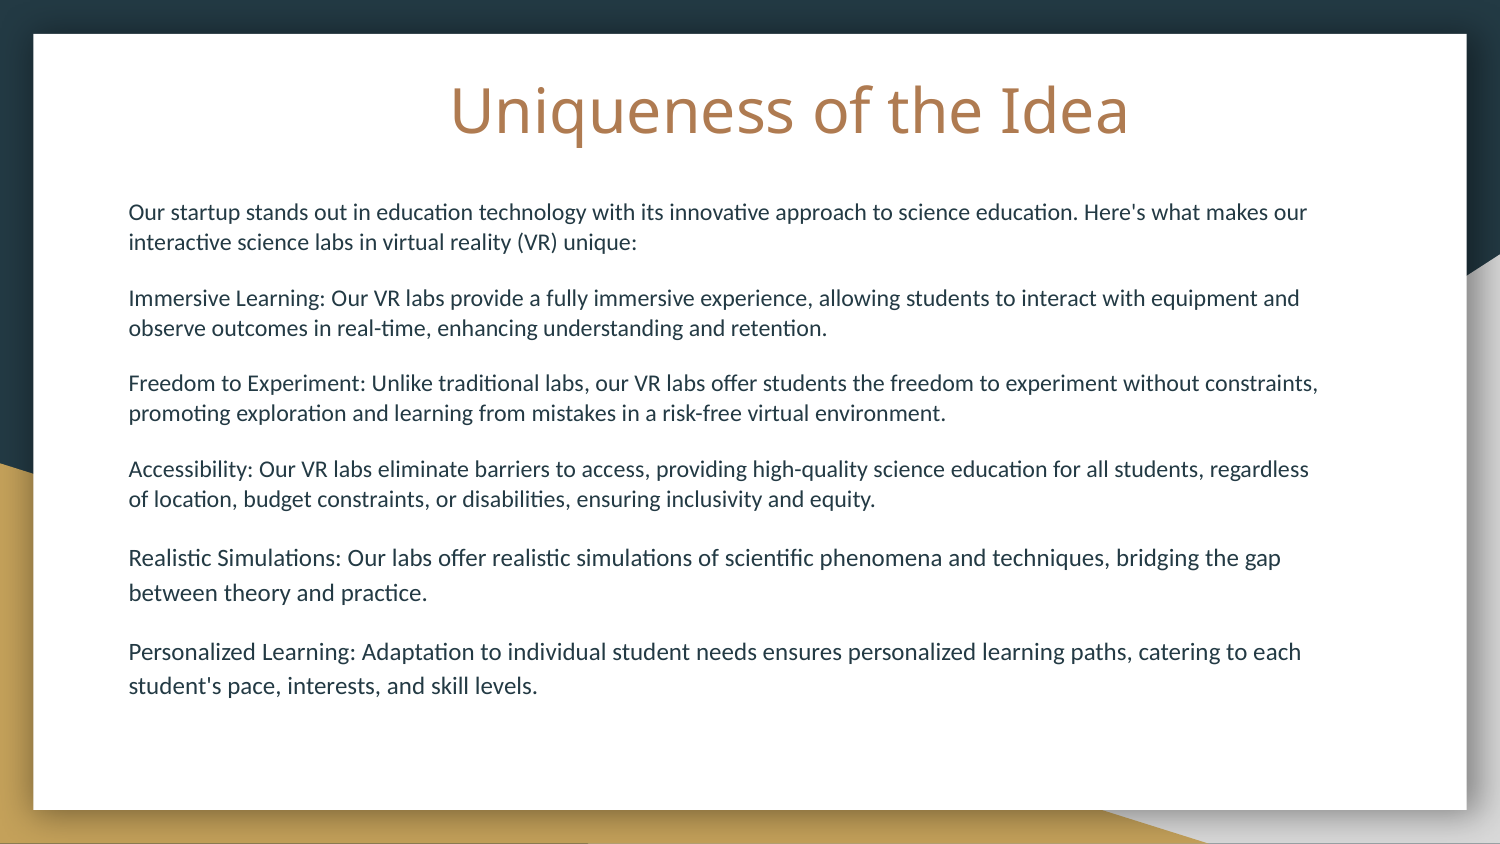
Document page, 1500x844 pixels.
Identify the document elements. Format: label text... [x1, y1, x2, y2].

title Uniqueness of the Idea [134, 51, 1366, 209]
list Our startup stands out in education technology with its innovative approach to science education. Here's what makes our interactive science labs in virtual reality (VR) unique: Immersive Learning: Our VR labs provide a fully immersive experience, allowing students to interact with equipment and observe outcomes in real-time, enhancing understanding and retention. Freedom to Experiment: Unlike traditional labs, our VR labs offer students the freedom to experiment without constraints, promoting exploration and learning from mistakes in a risk-free virtual environment. Accessibility: Our VR labs eliminate barriers to access, providing high-quality science education for all students, regardless of location, budget constraints, or disabilities, ensuring inclusivity and equity. Realistic Simulations: Our labs offer realistic simulations of scientific phenomena and techniques, bridging the gap between theory and practice. Personalized Learning: Adaptation to individual student needs ensures personalized learning paths, catering to each student's pace, interests, and skill levels. Our startup stands out in education technology with its innovative approach to science education. Here's what makes our interactive science labs in virtual reality (VR) unique: ate barriers to access, providing high-quality science education for all students, regardless of location, budget constraints, or disabilities, ensuring inclusivity and equity [113, 180, 1345, 758]
